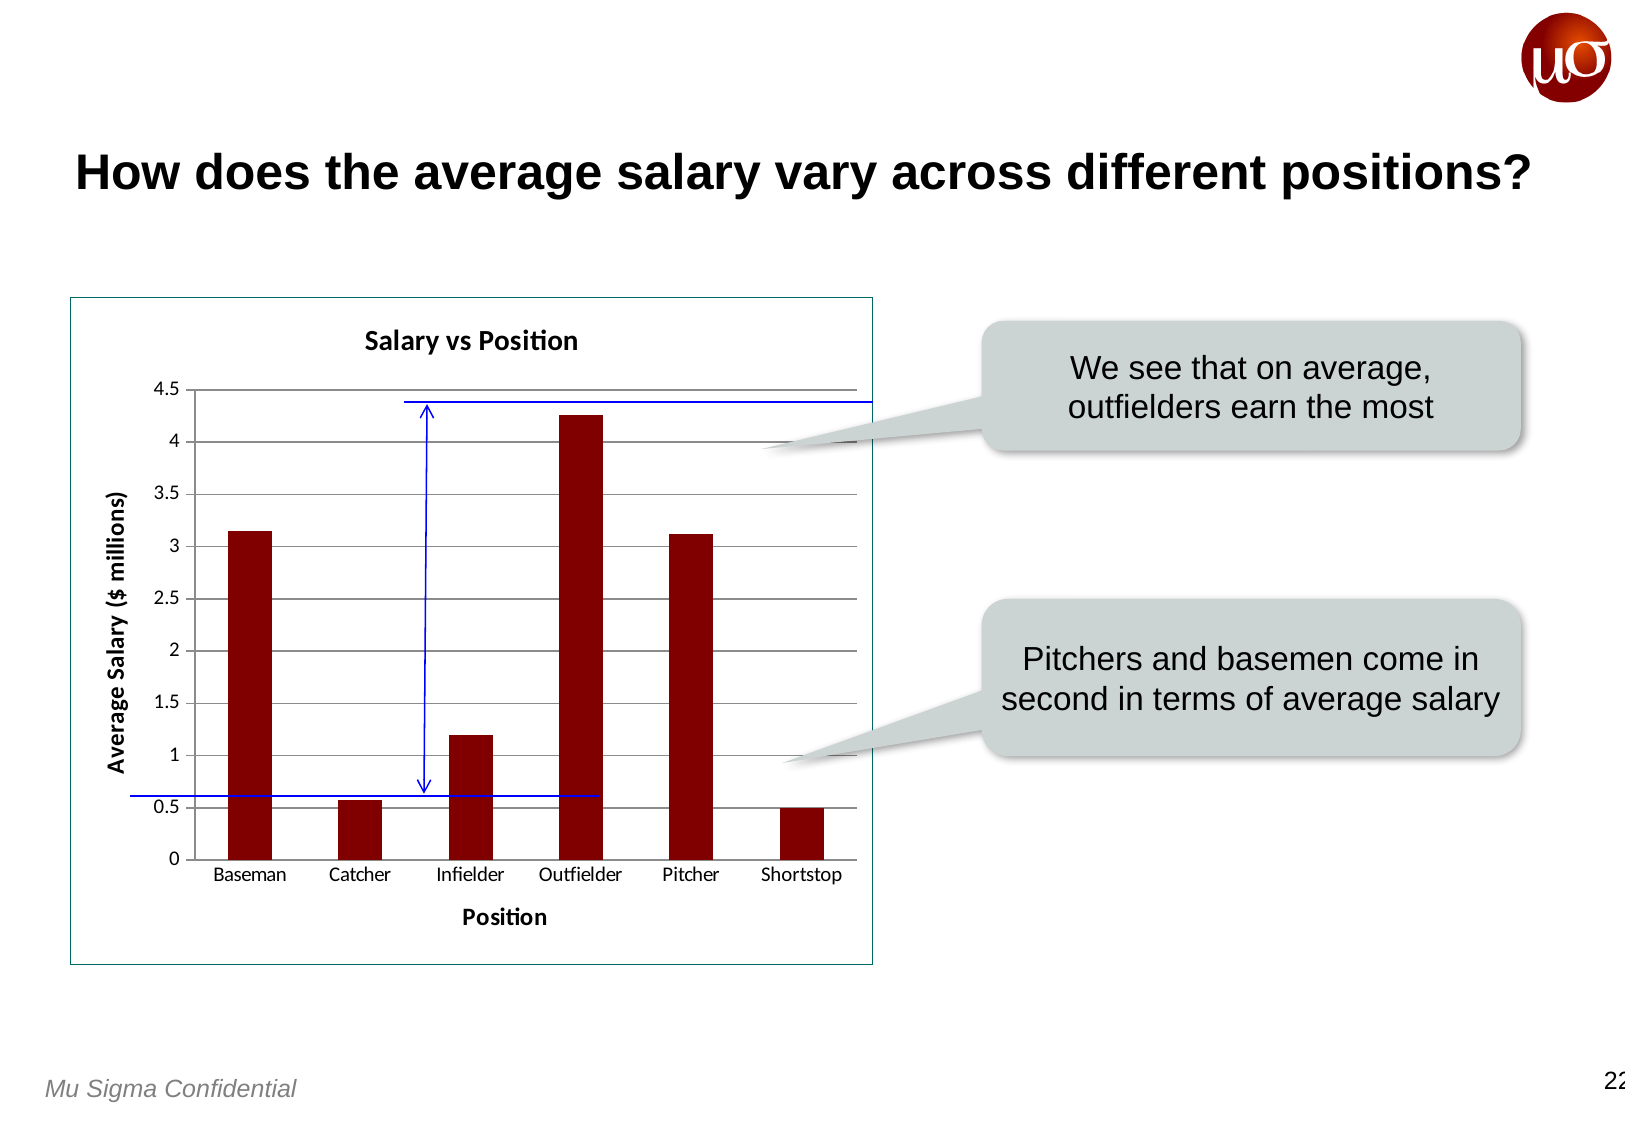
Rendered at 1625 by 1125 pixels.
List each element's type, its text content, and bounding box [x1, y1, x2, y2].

title How does the average salary vary across different positions? [74, 62, 1550, 201]
picture [1516, 12, 1615, 103]
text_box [423, 403, 428, 794]
chart [70, 297, 874, 965]
text_box Pitchers and basemen come in second in terms of average salary [880, 596, 1523, 759]
text_box We see that on average, outfielders earn the most [880, 318, 1523, 453]
